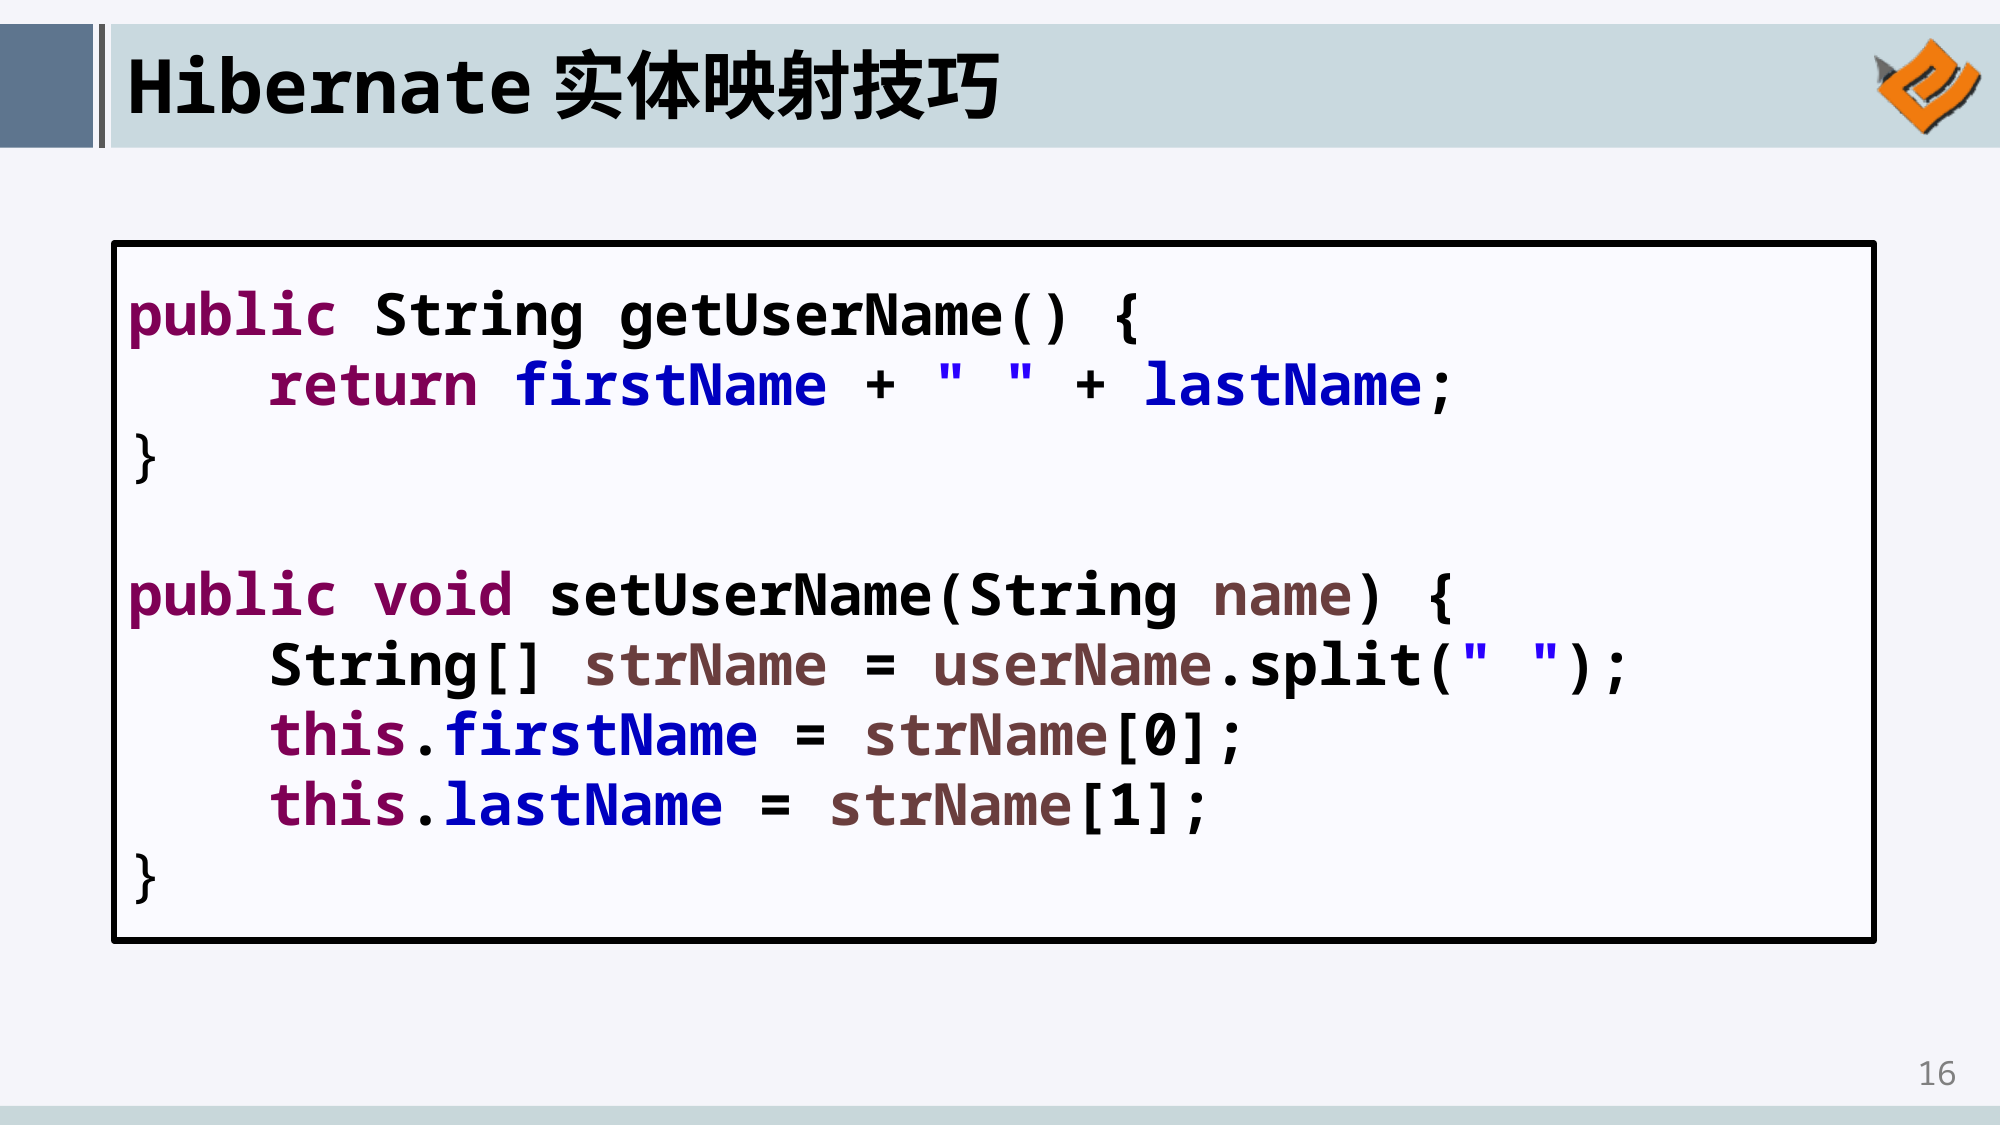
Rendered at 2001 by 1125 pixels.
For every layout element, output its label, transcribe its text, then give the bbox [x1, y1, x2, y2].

title Hibernate实体映射技巧 [114, 30, 1845, 141]
picture [1874, 38, 1981, 134]
text_box public String getUserName() { return firstName + " " + lastName; } public void setUserName(String name) { String[] strName = userName.split(" "); this.firstName = strName[0]; this.lastName = strName[1]; } [113, 243, 1875, 941]
